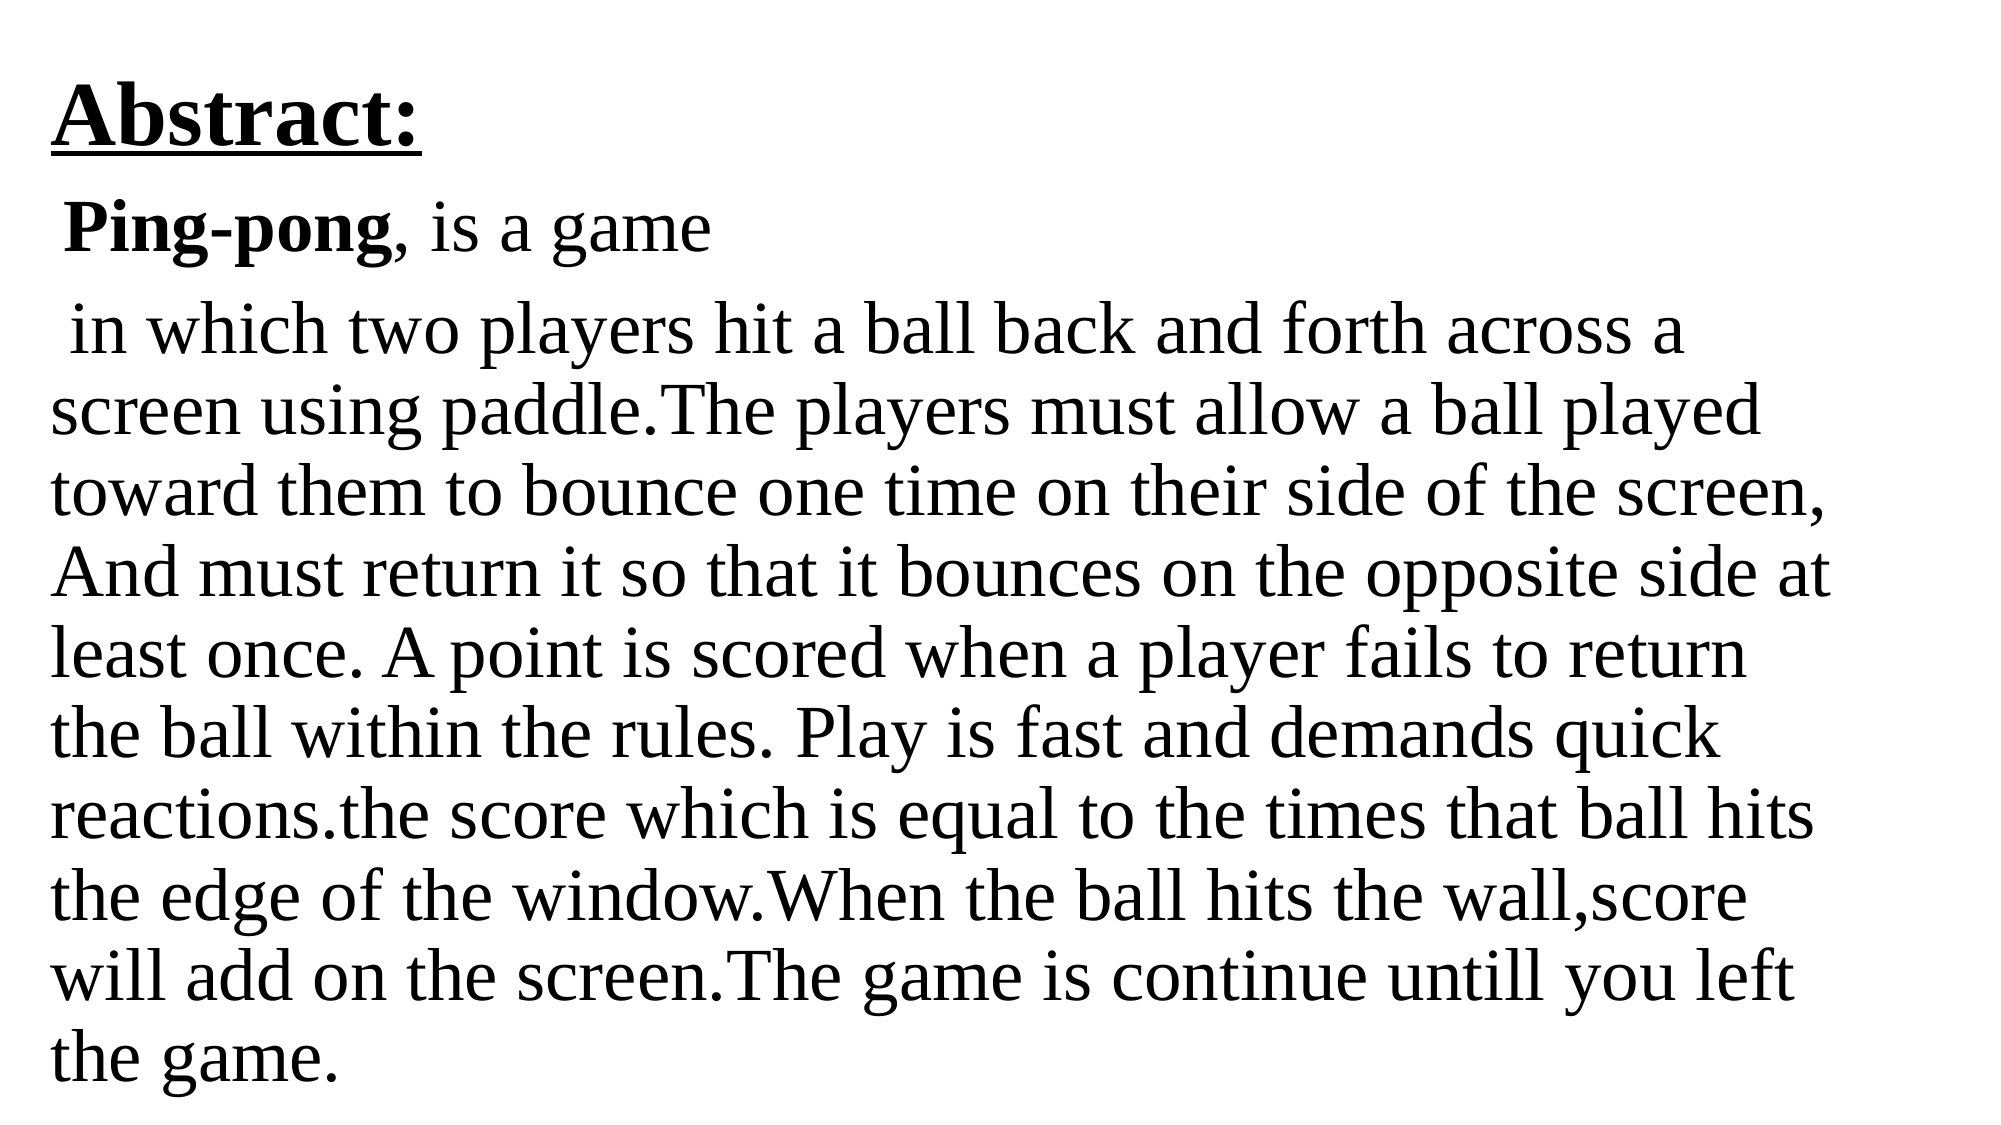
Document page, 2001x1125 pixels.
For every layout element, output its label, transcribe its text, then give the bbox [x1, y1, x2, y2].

list Abstract: Ping-pong, is a game in which two players hit a ball back and forth across a screen using paddle.The players must allow a ball played toward them to bounce one time on their side of the screen, And must return it so that it bounces on the opposite side at least once. A point is scored when a player fails to return the ball within the rules. Play is fast and demands quick reactions.the score which is equal to the times that ball hits the edge of the window.When the ball hits the wall,score will add on the screen.The game is continue untill you left the game. [35, 59, 1863, 1125]
